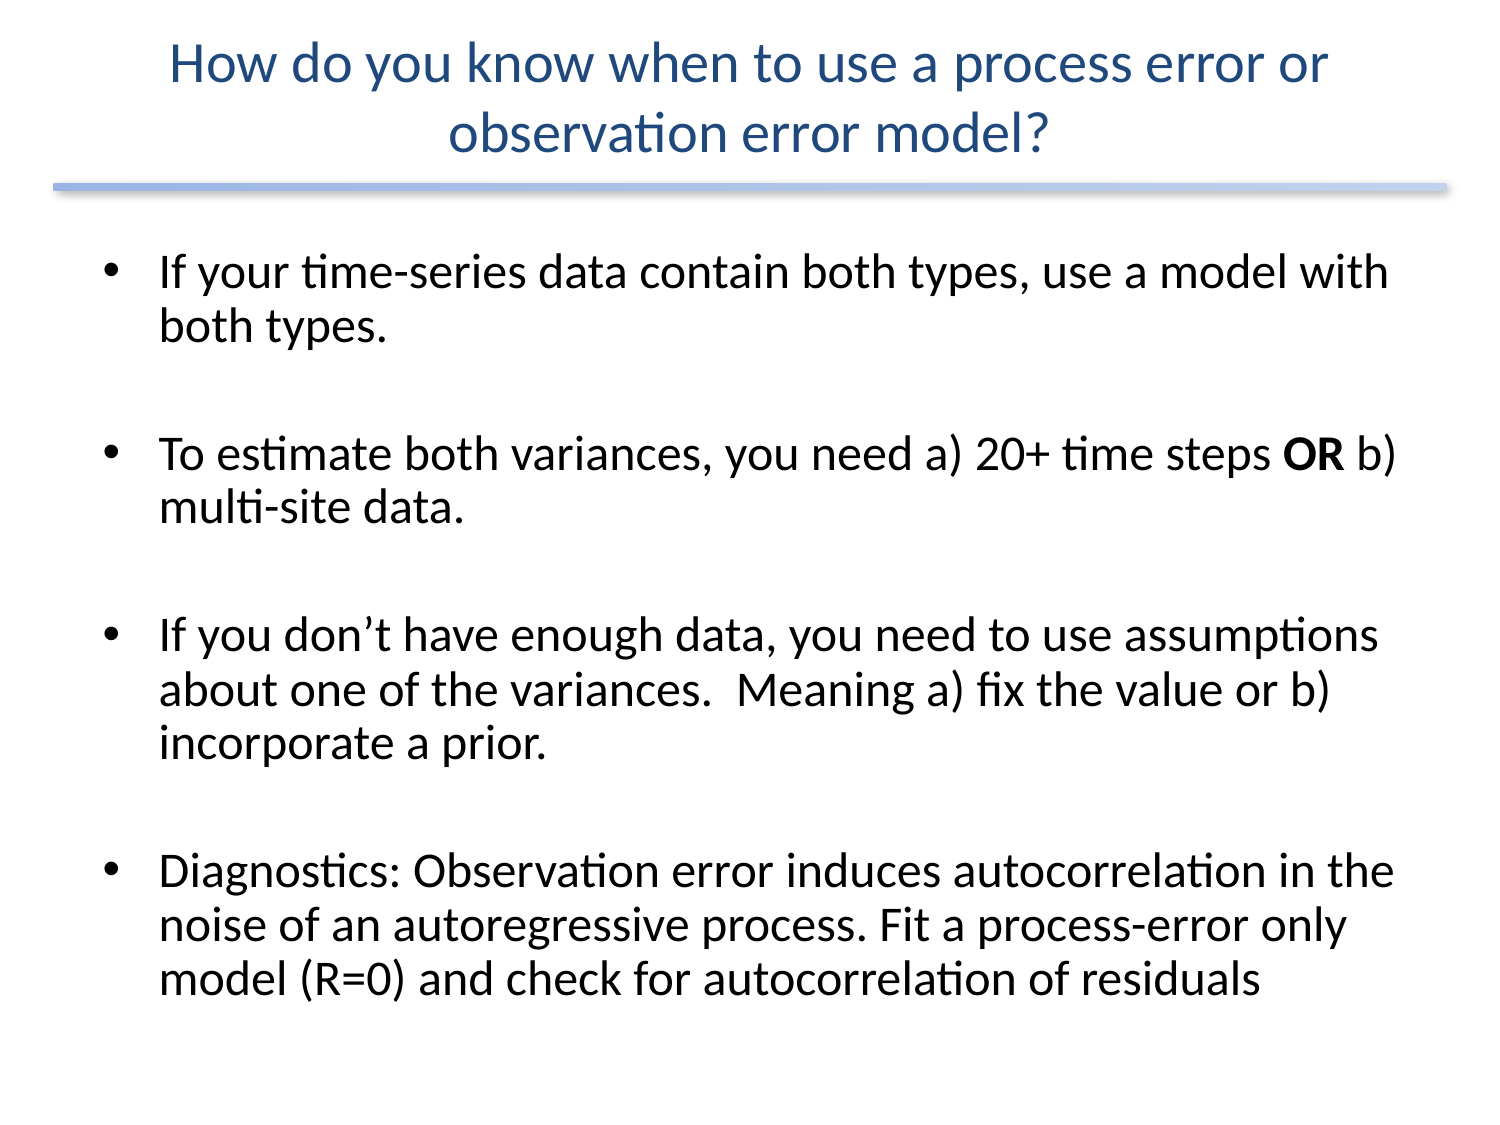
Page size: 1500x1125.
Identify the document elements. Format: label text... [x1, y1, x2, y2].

text_box [53, 183, 1447, 191]
list If your time-series data contain both types, use a model with both types. To estimate both variances, you need a) 20+ time steps OR b) multi-site data. If you don’t have enough data, you need to use assumptions about one of the variances. Meaning a) fix the value or b) incorporate a prior. Diagnostics: Observation error induces autocorrelation in the noise of an autoregressive process. Fit a process-error only model (R=0) and check for autocorrelation of residuals [87, 237, 1438, 1050]
title How do you know when to use a process error or observation error model? [78, 0, 1422, 180]
